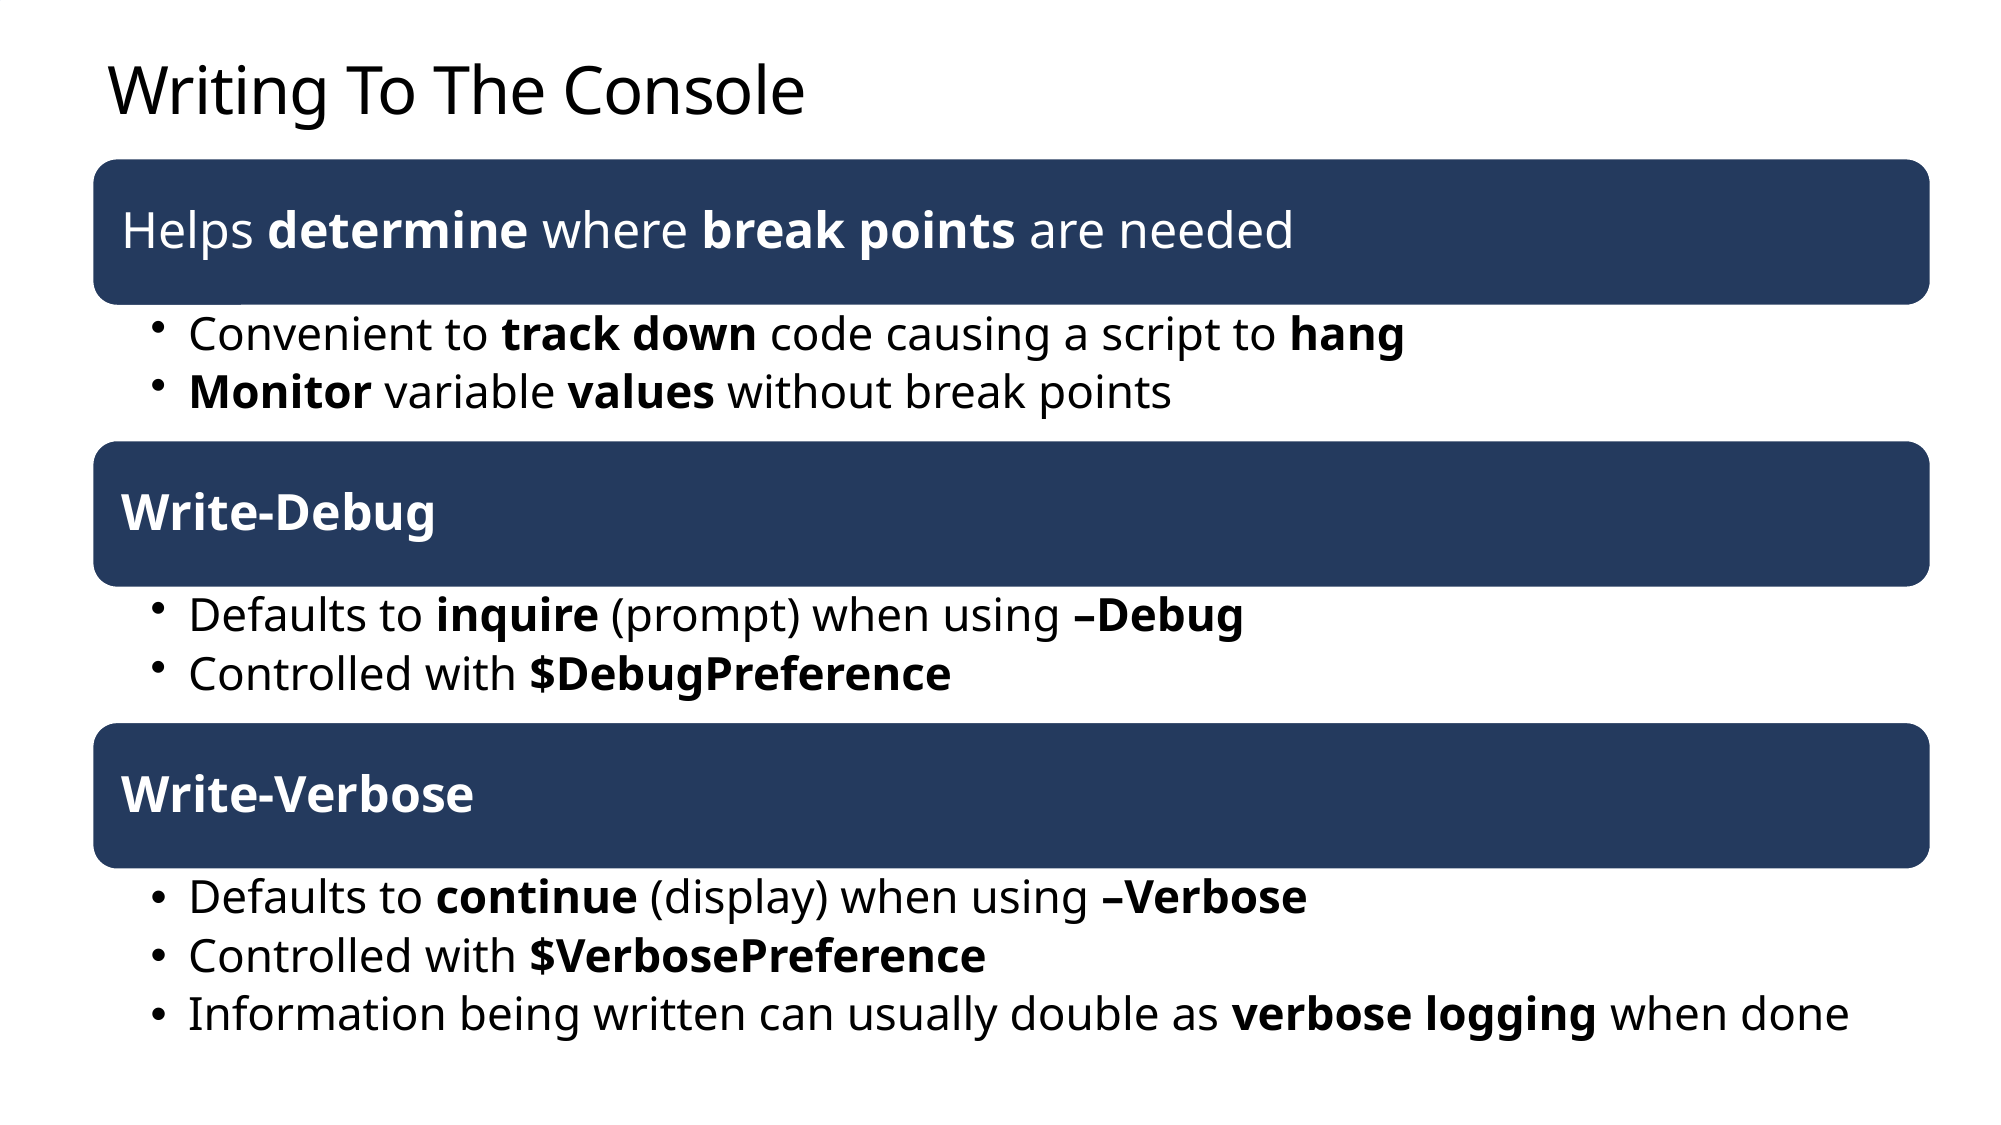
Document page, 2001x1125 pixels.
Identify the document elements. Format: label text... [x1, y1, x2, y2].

title Writing To The Console [107, 52, 1893, 129]
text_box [92, 155, 1931, 1073]
